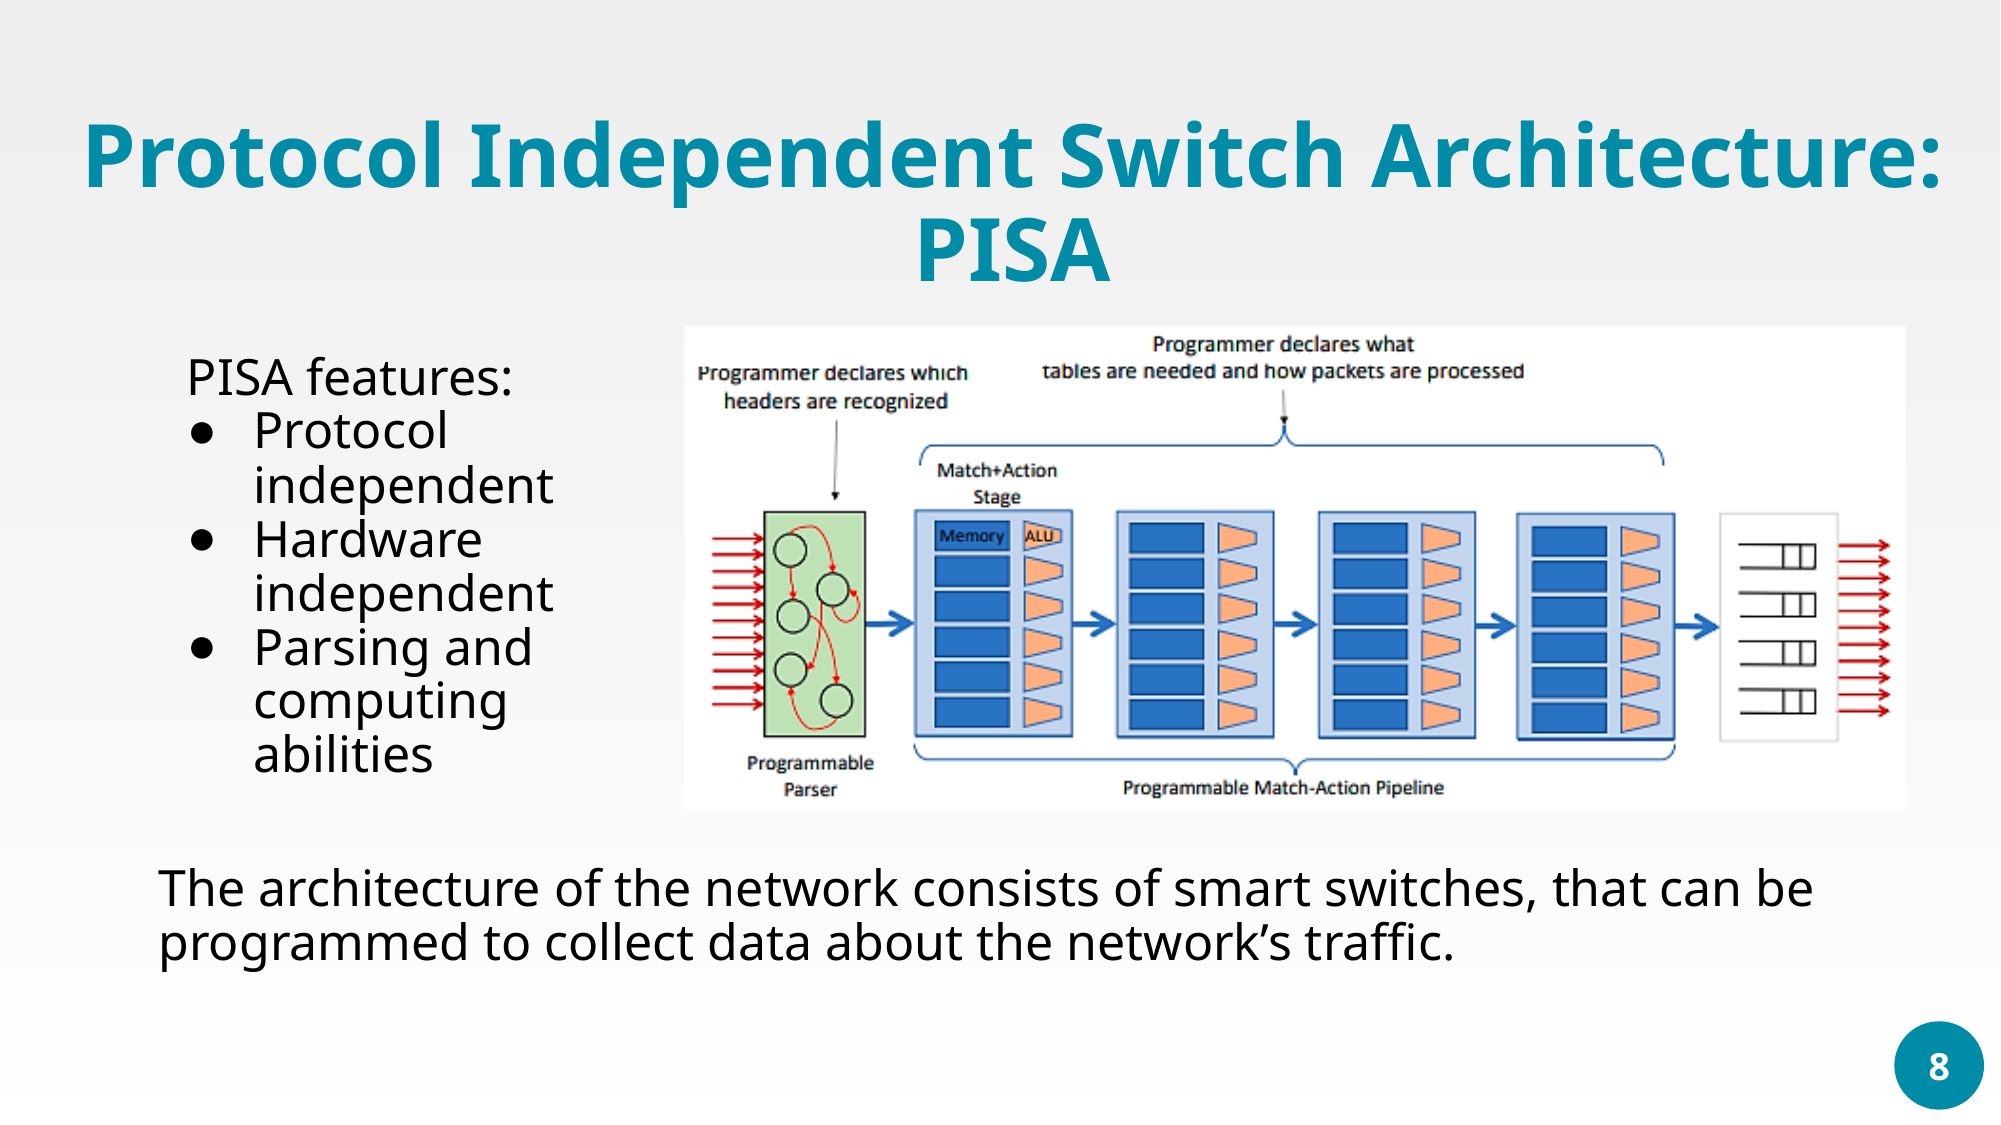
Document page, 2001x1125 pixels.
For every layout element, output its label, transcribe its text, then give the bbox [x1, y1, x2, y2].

picture [684, 326, 1906, 811]
text_box PISA features: Protocol independent Hardware independent Parsing and computing abilities [138, 336, 628, 801]
list The architecture of the network consists of smart switches, that can be programmed to collect data about the network’s traffic. [138, 843, 1891, 1075]
title Protocol Independent Switch Architecture: PISA [40, 96, 1985, 296]
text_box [1894, 1021, 1985, 1110]
